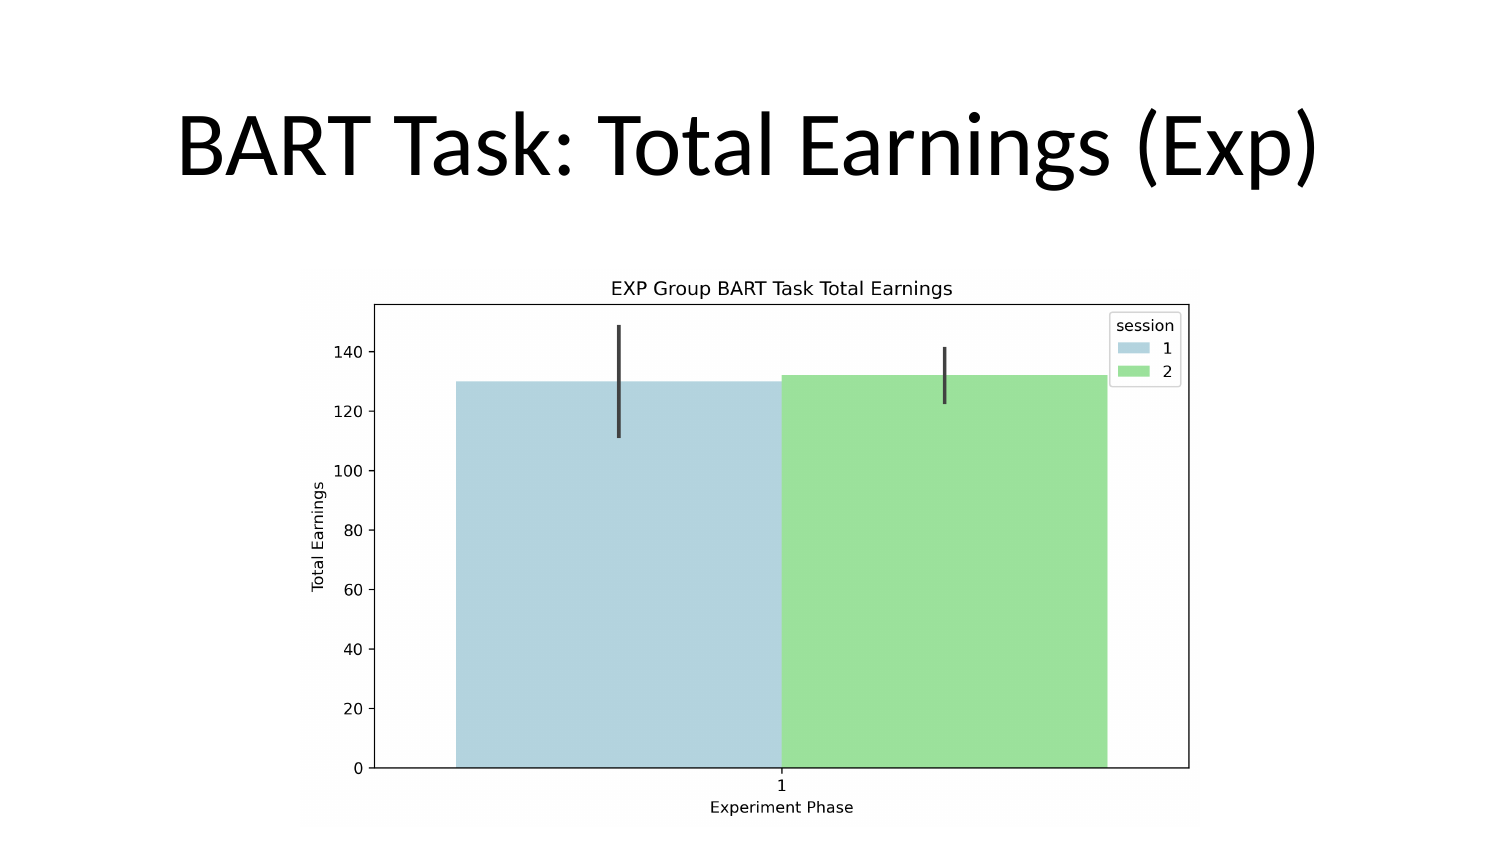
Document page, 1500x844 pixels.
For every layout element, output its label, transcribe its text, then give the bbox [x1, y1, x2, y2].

picture [299, 269, 1201, 827]
title BART Task: Total Earnings (Exp) [75, 45, 1425, 233]
